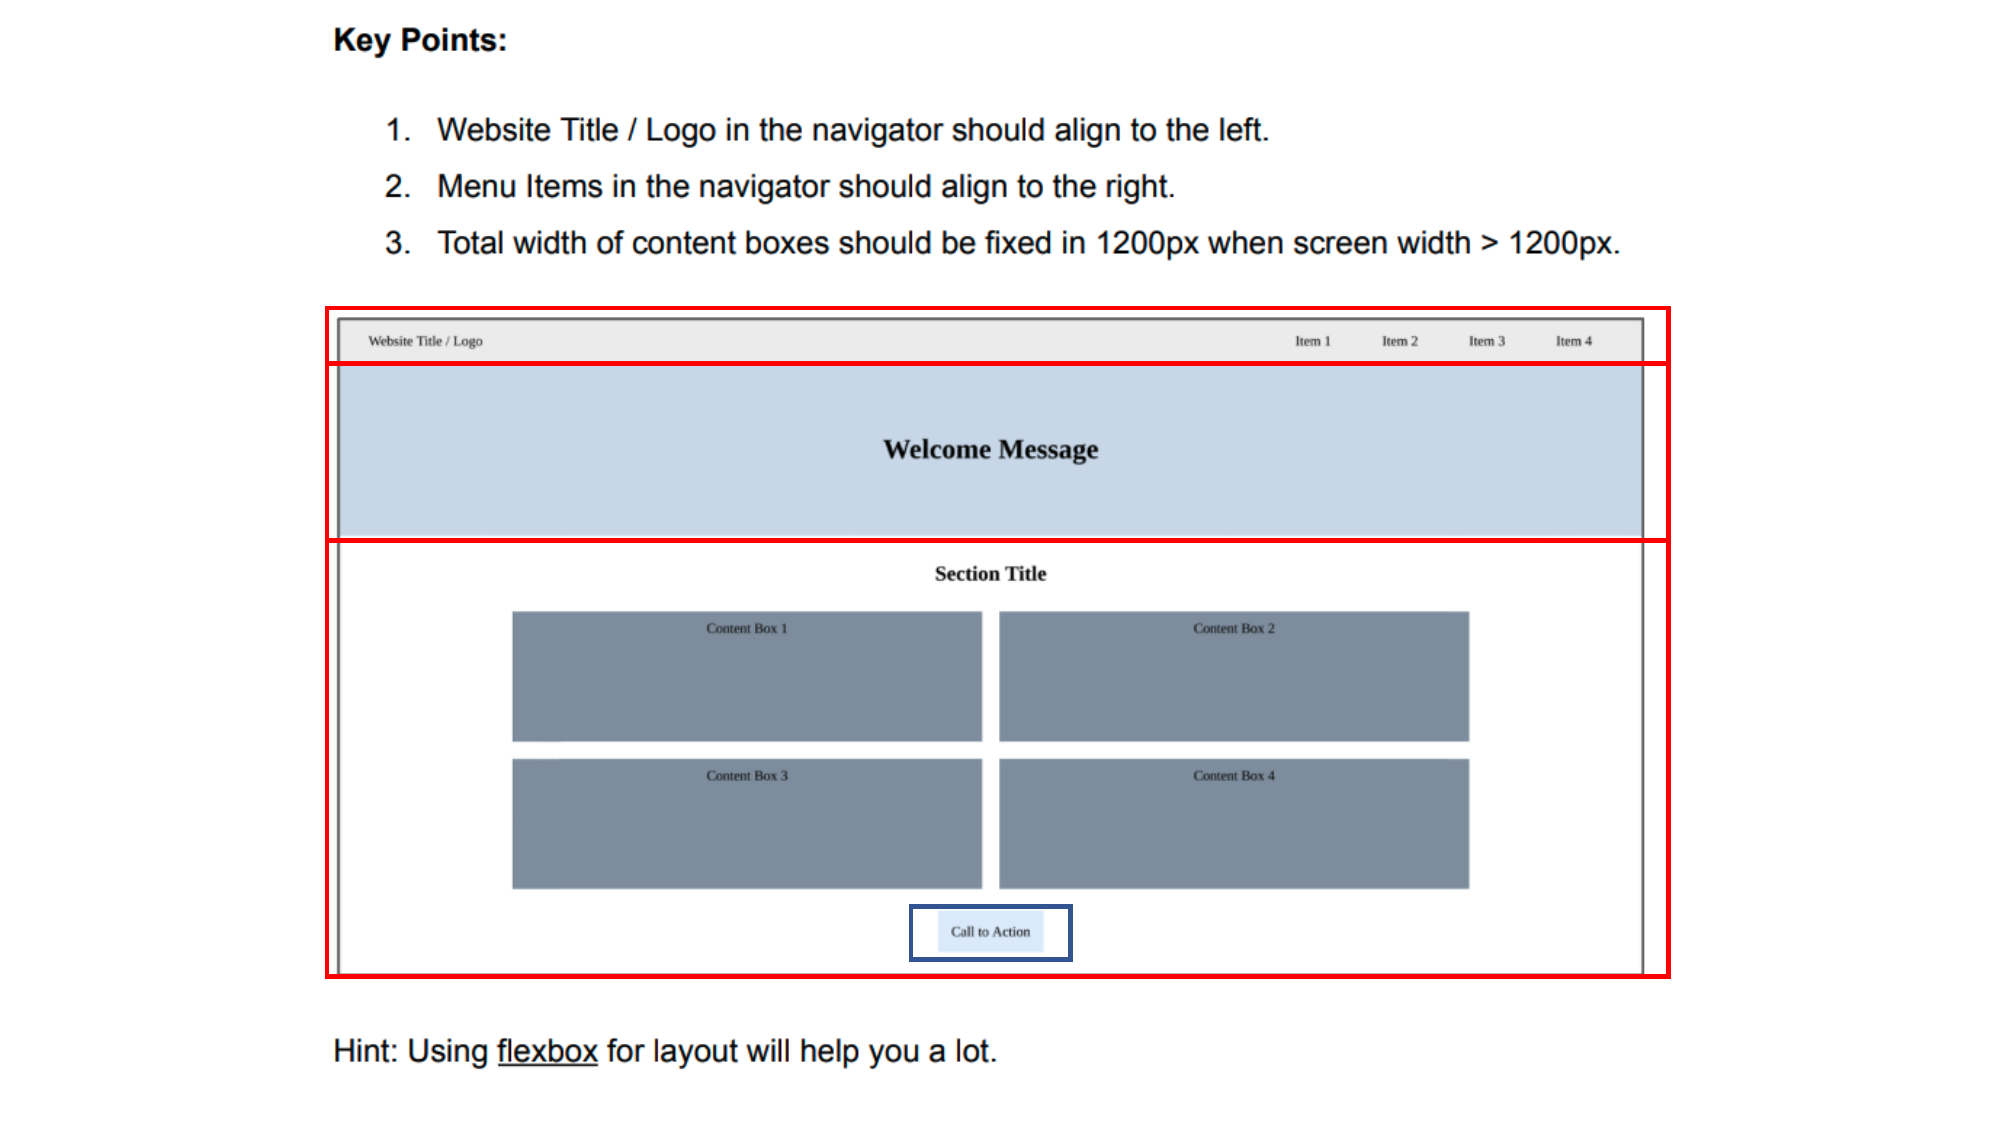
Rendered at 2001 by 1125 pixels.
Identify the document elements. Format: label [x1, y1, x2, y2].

picture [311, 22, 1688, 1072]
